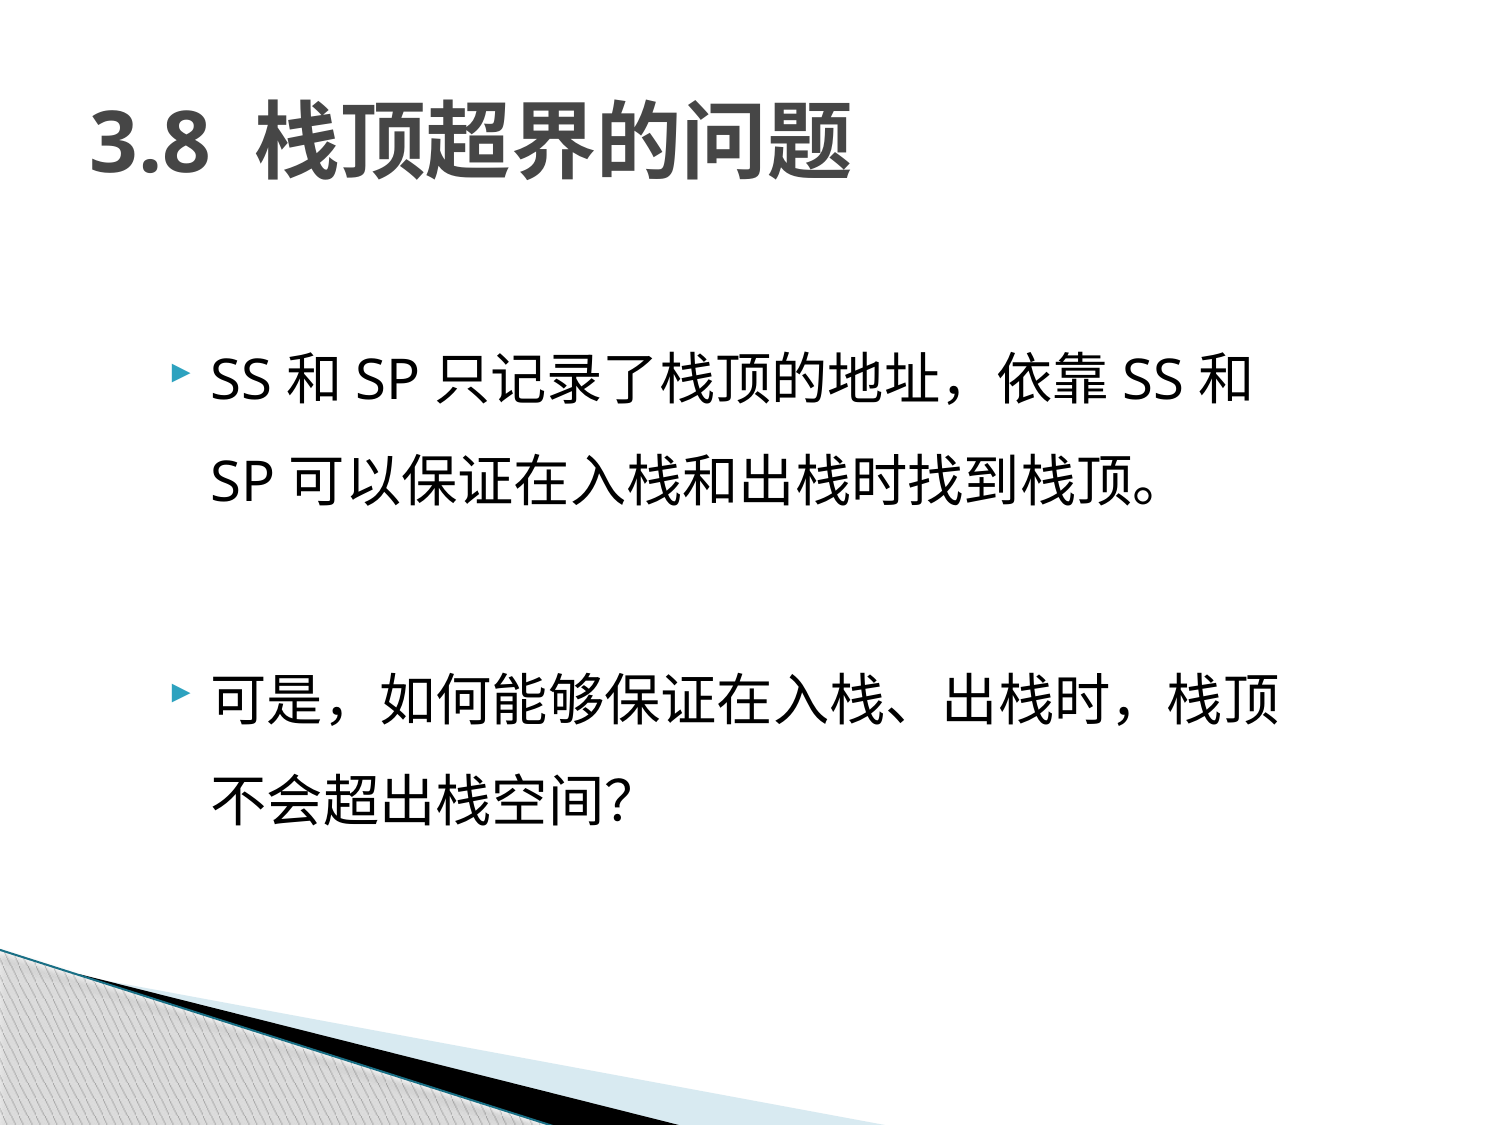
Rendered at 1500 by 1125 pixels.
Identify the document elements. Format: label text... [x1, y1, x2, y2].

list SS和SP只记录了栈顶的地址，依靠SS和SP可以保证在入栈和出栈时找到栈顶。 可是，如何能够保证在入栈、出栈时，栈顶不会超出栈空间？ [135, 302, 1341, 929]
title 3.8 栈顶超界的问题 [75, 45, 1425, 233]
